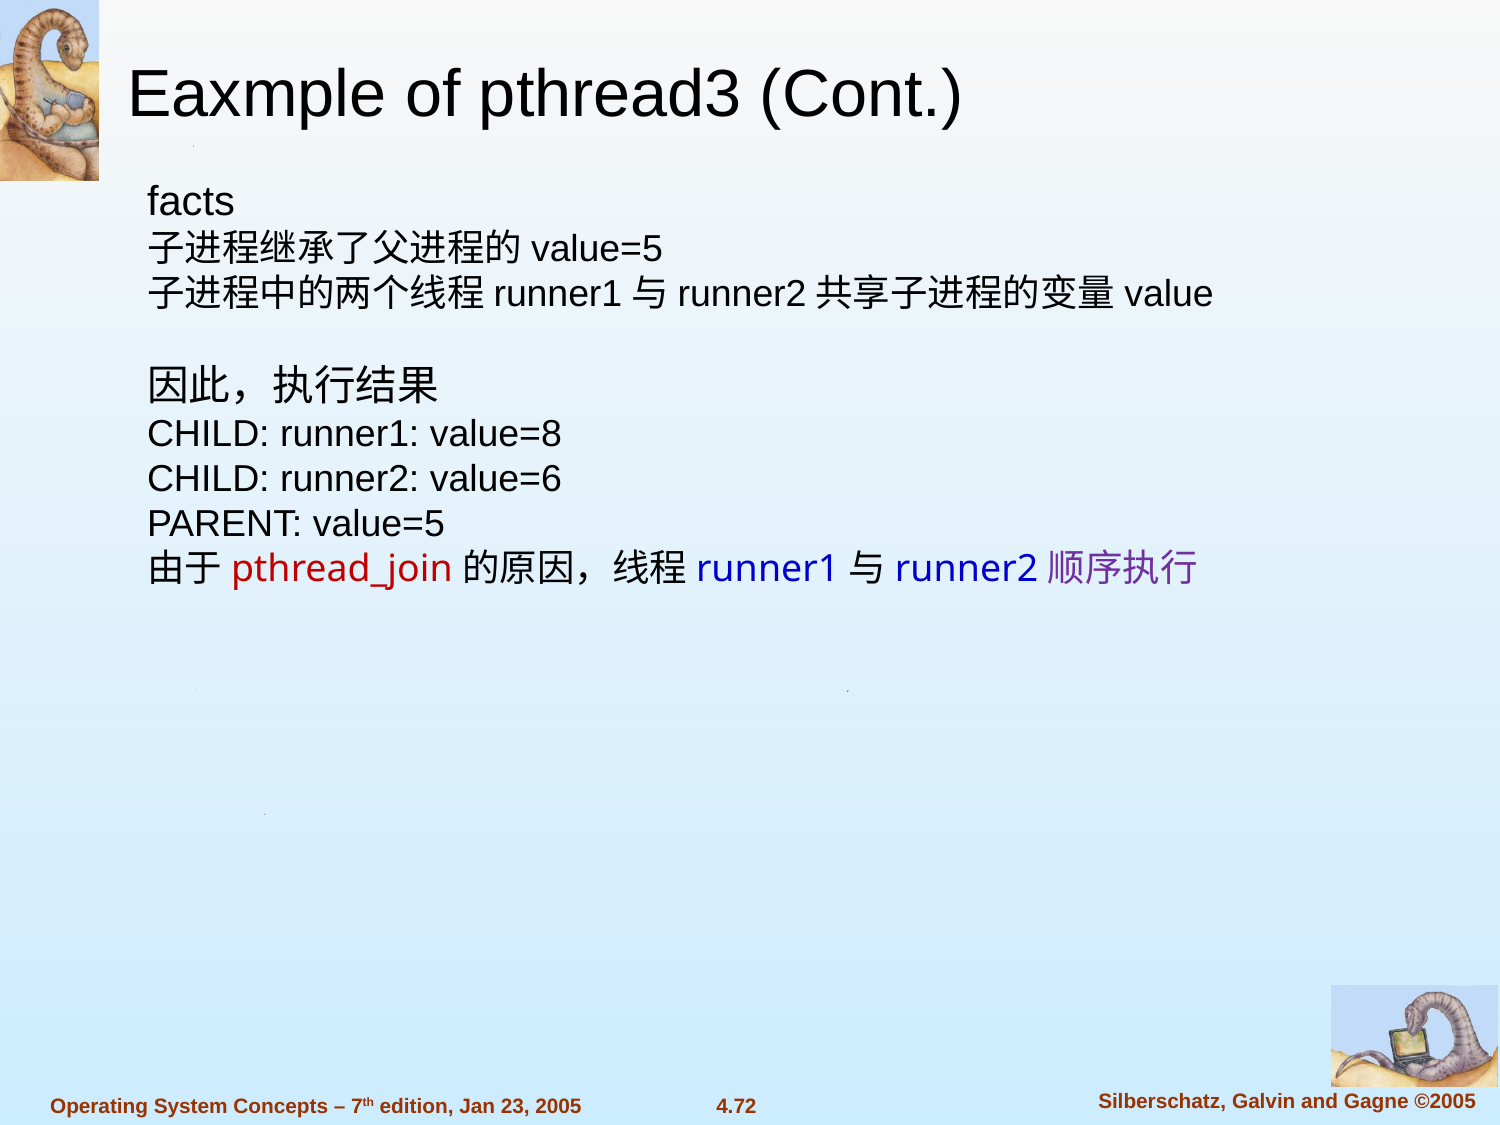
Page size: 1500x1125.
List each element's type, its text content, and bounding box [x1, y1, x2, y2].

title Eaxmple of pthread3 (Cont.) [112, 37, 1438, 138]
list facts 子进程继承了父进程的value=5 子进程中的两个线程runner1与runner2共享子进程的变量value 因此，执行结果 CHILD: runner1: value=8 CHILD: runner2: value=6 PARENT: value=5 由于pthread_join的原因，线程runner1与runner2顺序执行 [132, 166, 1366, 892]
picture [1331, 985, 1498, 1087]
text_box [831, 229, 1441, 955]
picture [0, 0, 99, 181]
